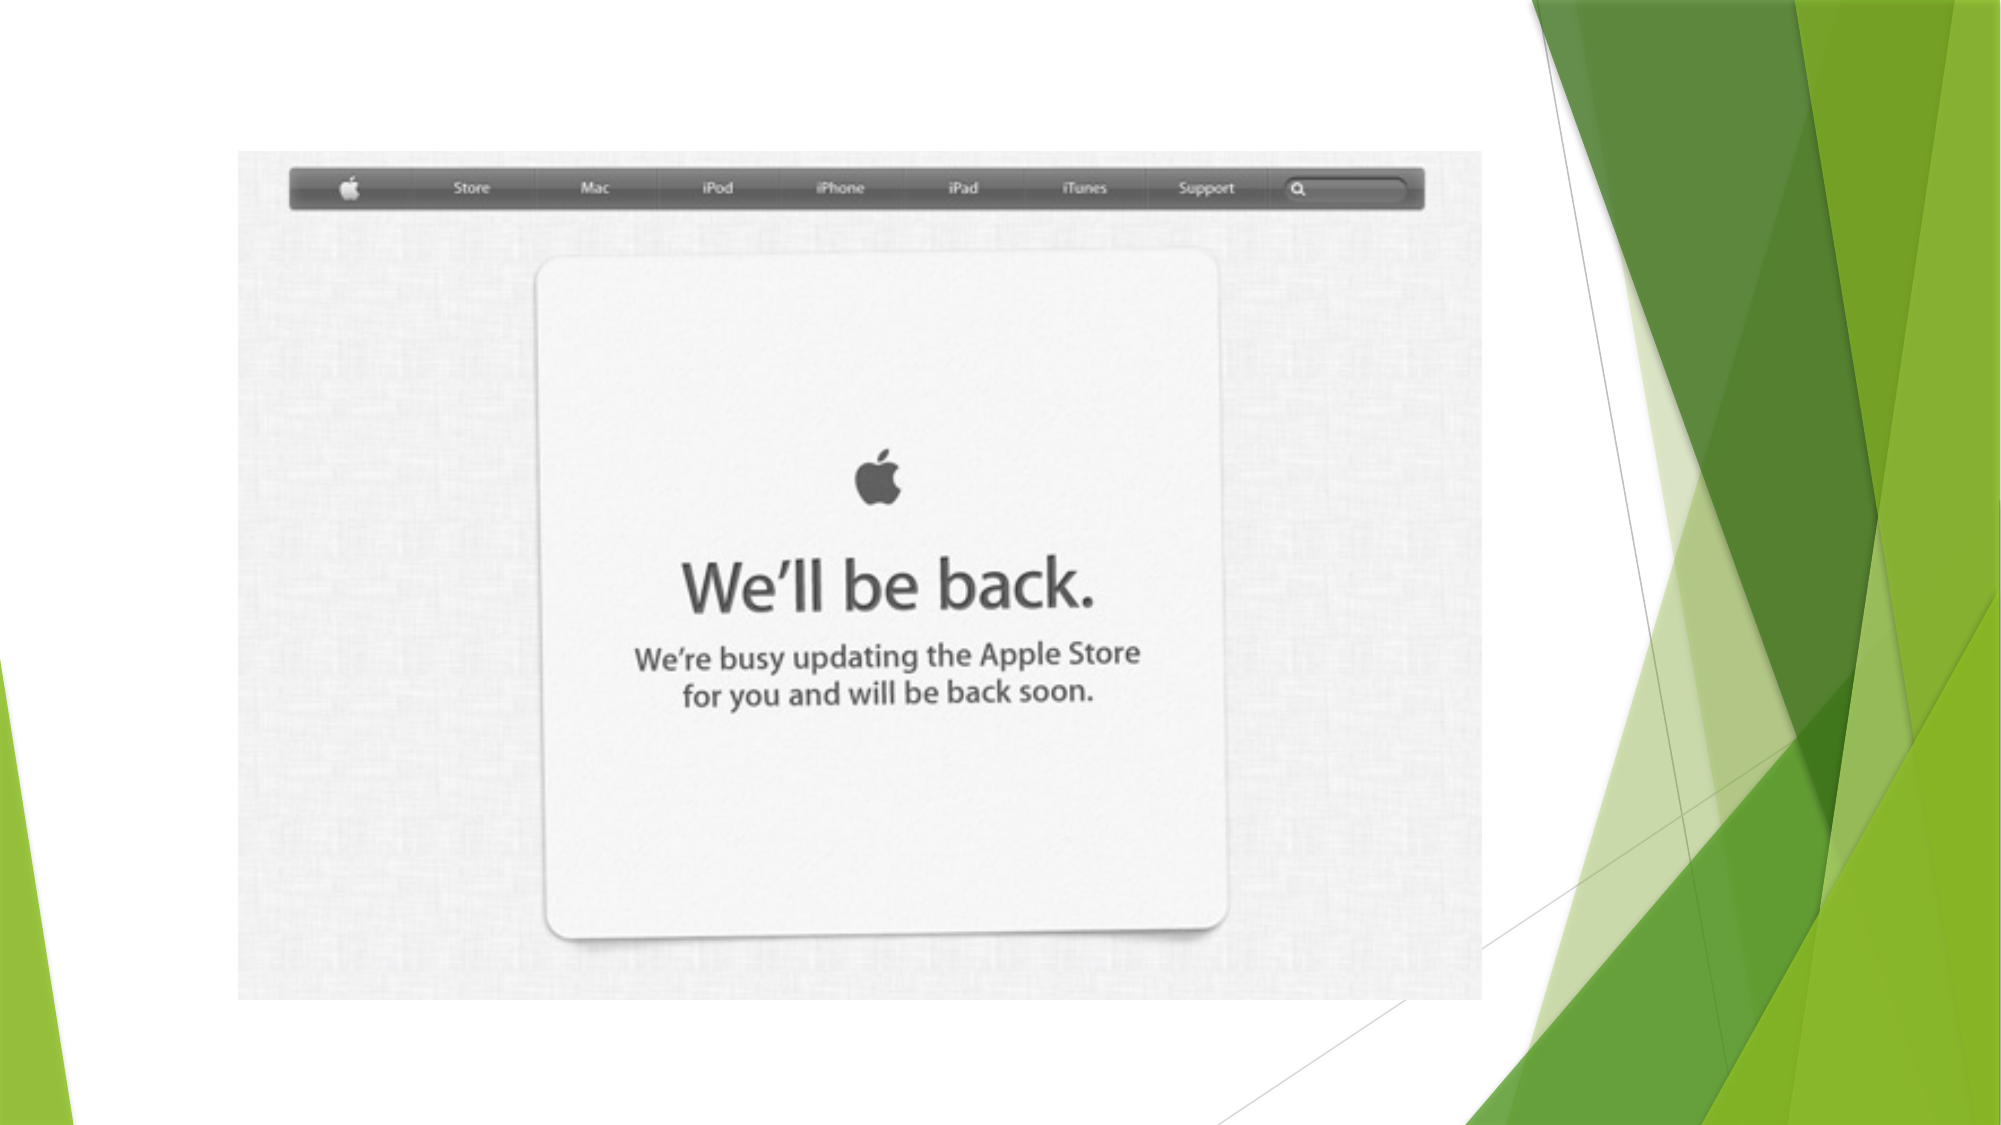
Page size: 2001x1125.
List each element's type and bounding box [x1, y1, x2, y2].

picture [238, 151, 1483, 1000]
